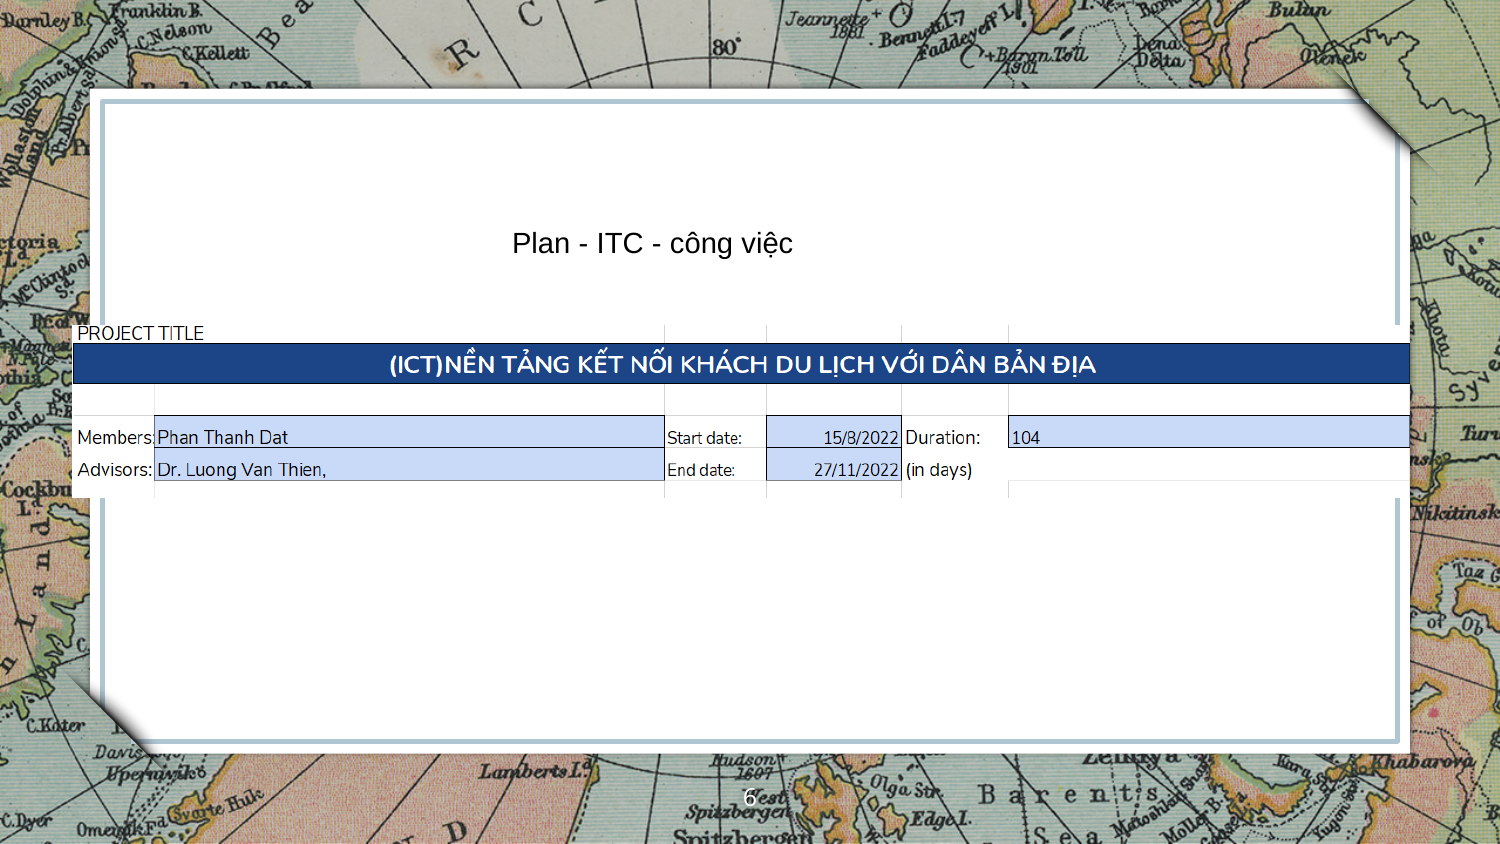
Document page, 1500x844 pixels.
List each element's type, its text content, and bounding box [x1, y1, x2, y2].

text_box Plan - ITC - công việc [497, 217, 984, 268]
slide_number 6 [705, 753, 795, 844]
picture [0, 0, 1500, 844]
